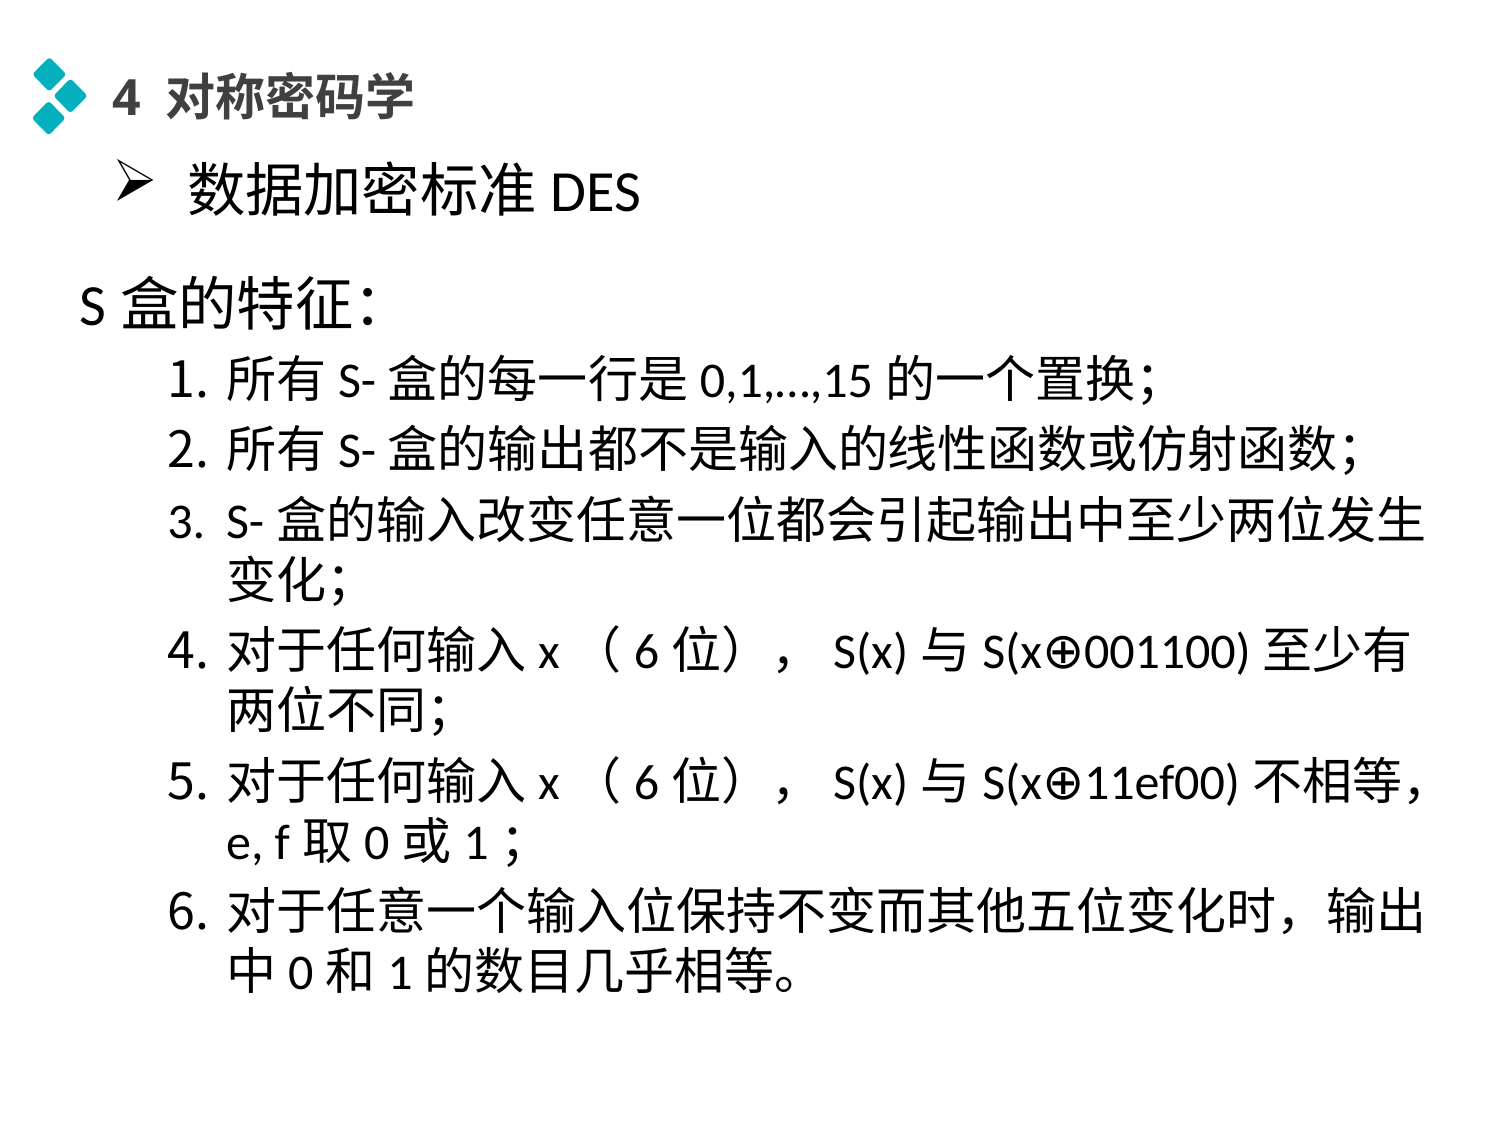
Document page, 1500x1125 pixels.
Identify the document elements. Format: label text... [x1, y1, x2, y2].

text_box [32, 102, 65, 135]
list S盒的特征： 所有S-盒的每一行是0,1,…,15的一个置换； 所有S-盒的输出都不是输入的线性函数或仿射函数； S-盒的输入改变任意一位都会引起输出中至少两位发生变化； 对于任何输入x（6位），S(x)与S(x⊕001100)至少有两位不同； 对于任何输入x（6位），S(x)与S(x⊕11ef00)不相等，e, f取0或1； 对于任意一个输入位保持不变而其他五位变化时，输出中0和1的数目几乎相等。 [64, 259, 1465, 1107]
text_box [33, 58, 66, 91]
text_box [54, 79, 87, 113]
text_box 数据加密标准DES [97, 145, 656, 231]
text_box 4 对称密码学 [100, 59, 556, 131]
